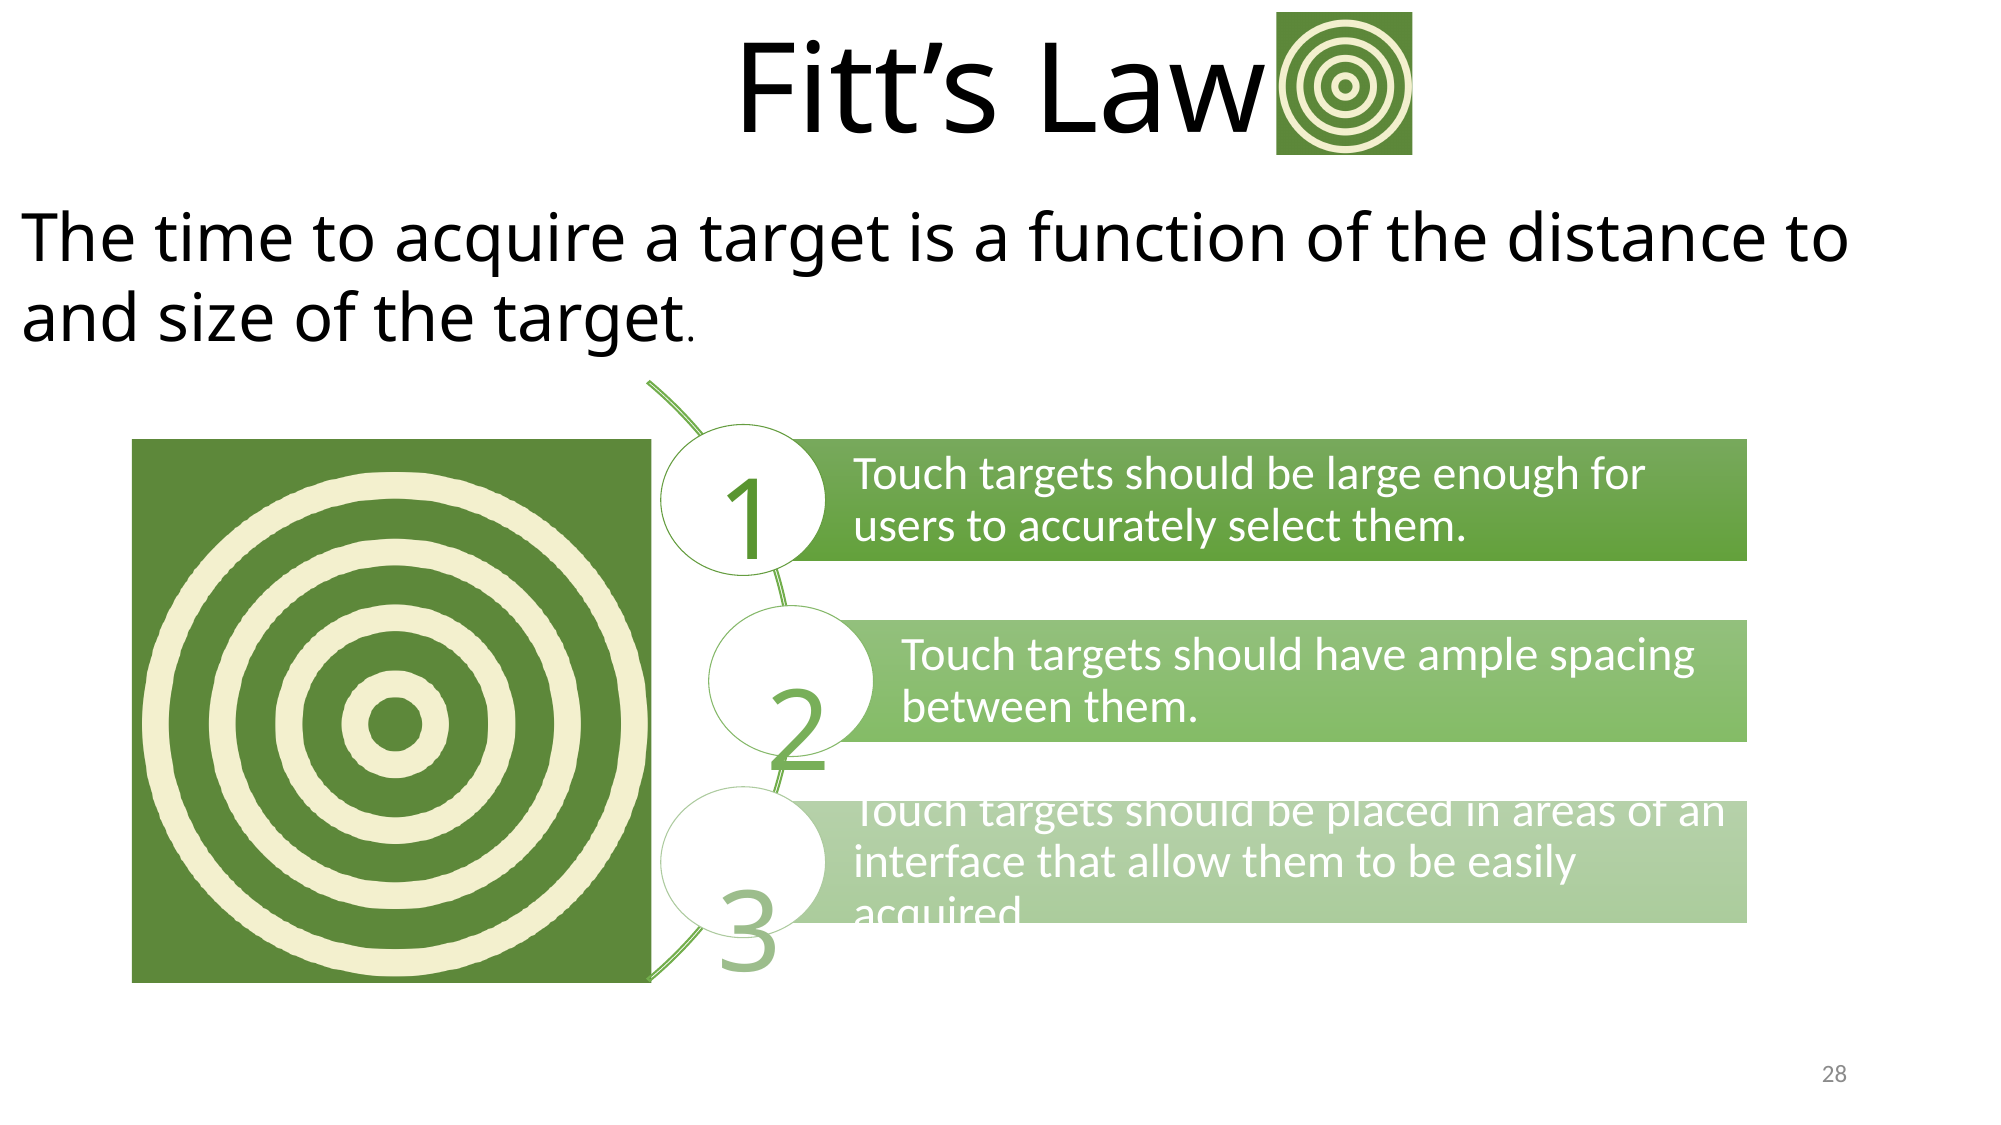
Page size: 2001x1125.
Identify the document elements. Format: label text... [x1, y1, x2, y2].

picture [1276, 12, 1413, 155]
text_box Fitt’s Law [6, 0, 1994, 165]
picture [131, 439, 651, 983]
text_box The time to acquire a target is a function of the distance to and size of the target. [6, 187, 2000, 363]
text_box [651, 379, 1813, 1073]
slide_number 28 [1412, 1042, 1863, 1103]
